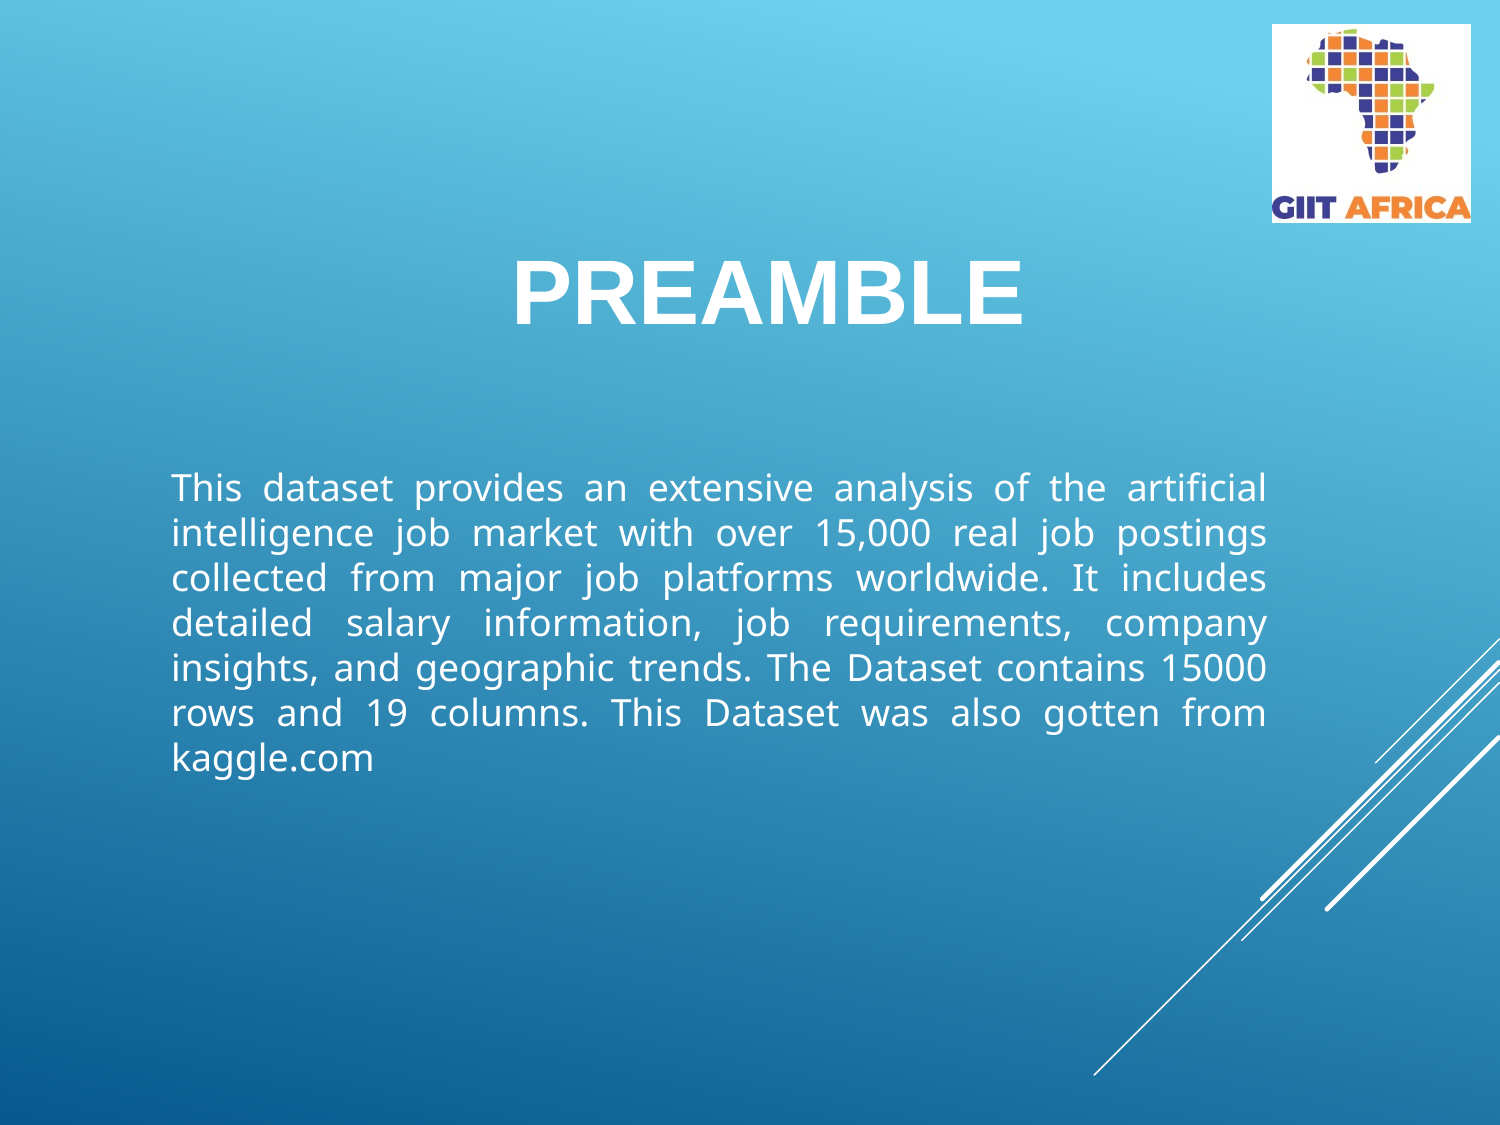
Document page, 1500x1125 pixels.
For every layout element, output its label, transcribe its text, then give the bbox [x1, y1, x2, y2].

text_box This dataset provides an extensive analysis of the artificial intelligence job market with over 15,000 real job postings collected from major job platforms worldwide. It includes detailed salary information, job requirements, company insights, and geographic trends. The Dataset contains 15000 rows and 19 columns. This Dataset was also gotten from kaggle.com [156, 456, 1284, 787]
title PREAMBLE [231, 162, 1307, 413]
picture [1272, 24, 1471, 223]
